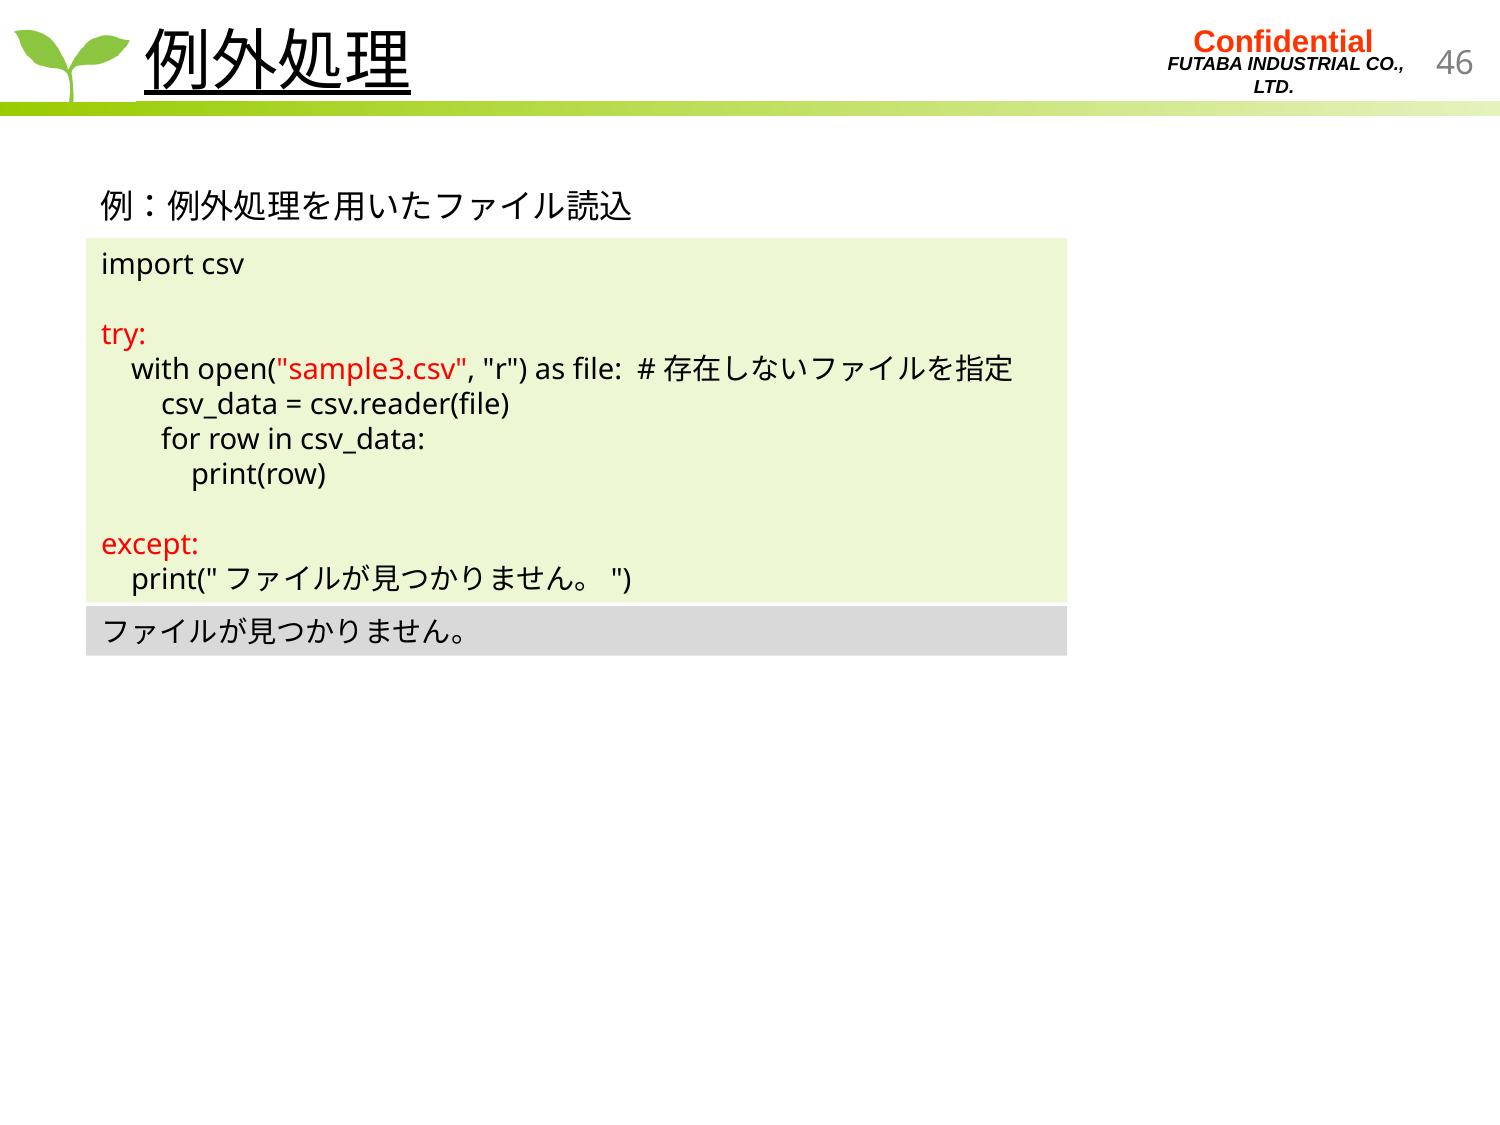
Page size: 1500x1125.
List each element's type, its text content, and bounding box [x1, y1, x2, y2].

text_box 例：例外処理を用いたファイル読込 [86, 177, 818, 233]
text_box 例外処理 [129, 18, 659, 98]
picture [0, 30, 136, 102]
text_box ファイルが見つかりません。 [86, 606, 1068, 656]
text_box import csv try: with open("sample3.csv", "r") as file: #存在しないファイルを指定 csv_data = csv.reader(file) for row in csv_data: print(row) except: print("ファイルが見つかりません。") [86, 238, 1068, 603]
